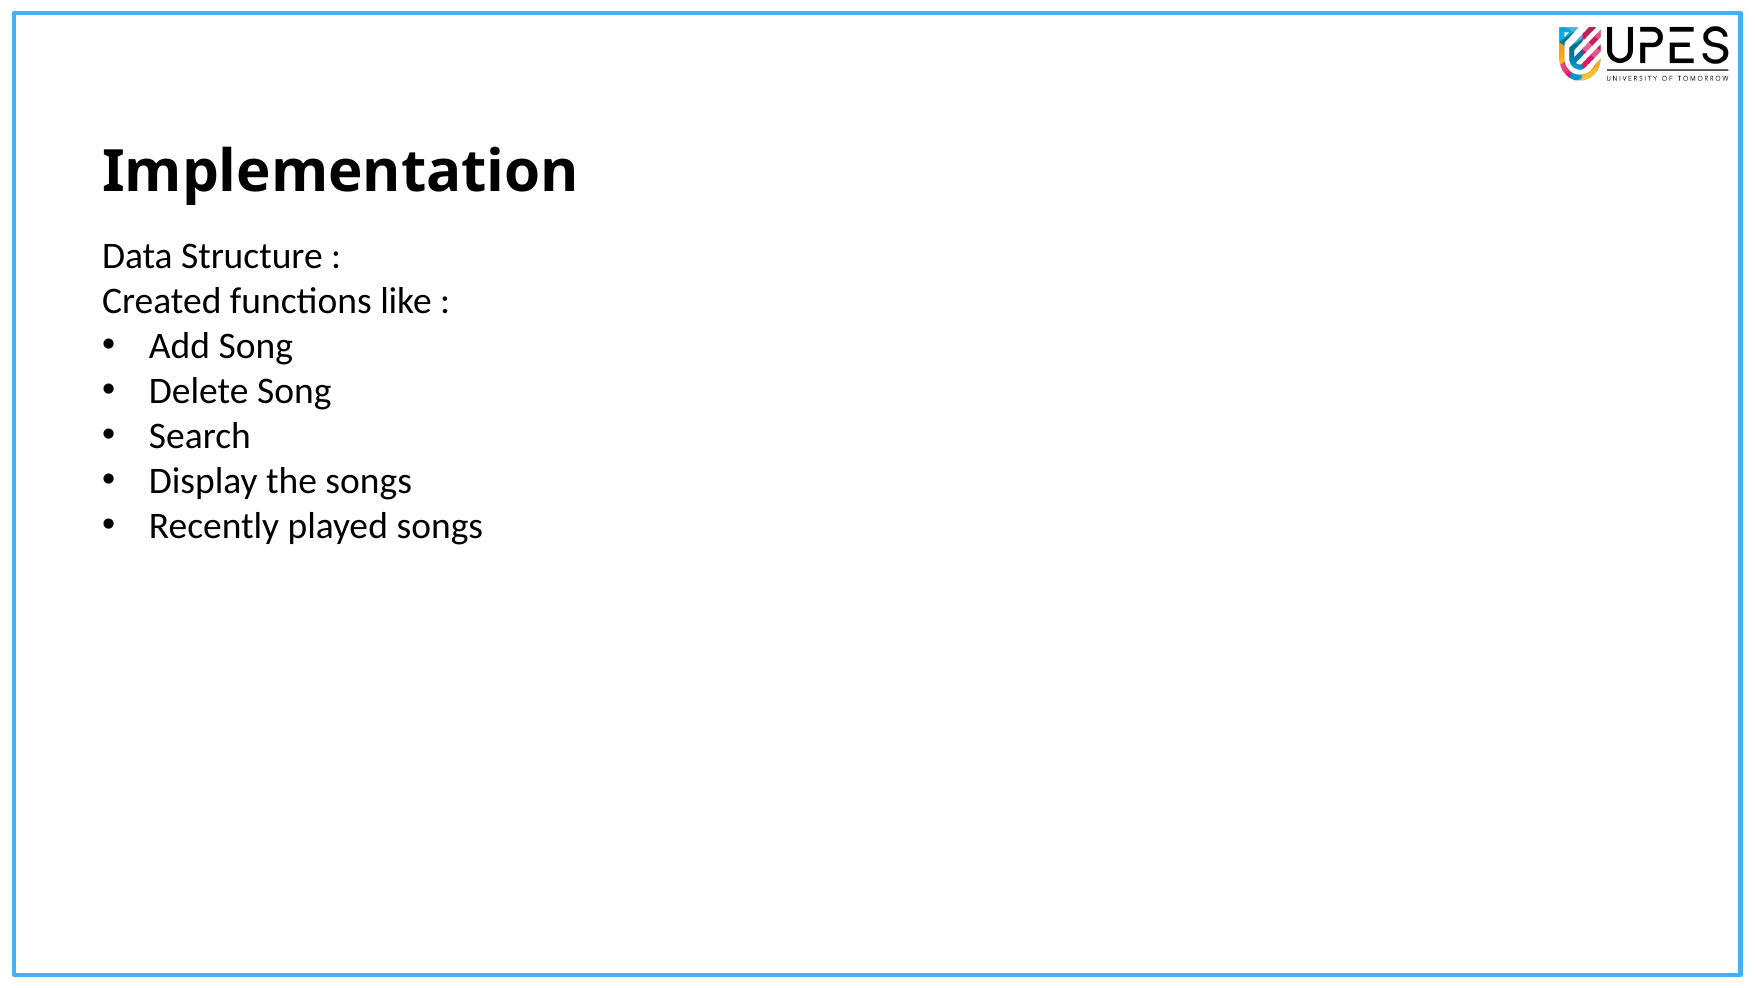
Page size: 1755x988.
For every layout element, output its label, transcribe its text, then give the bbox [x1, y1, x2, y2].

picture [1559, 24, 1730, 83]
list Data Structure : Created functions like : Add Song Delete Song Search Display the songs Recently played songs [102, 231, 1578, 819]
title Implementation [102, 133, 1528, 205]
